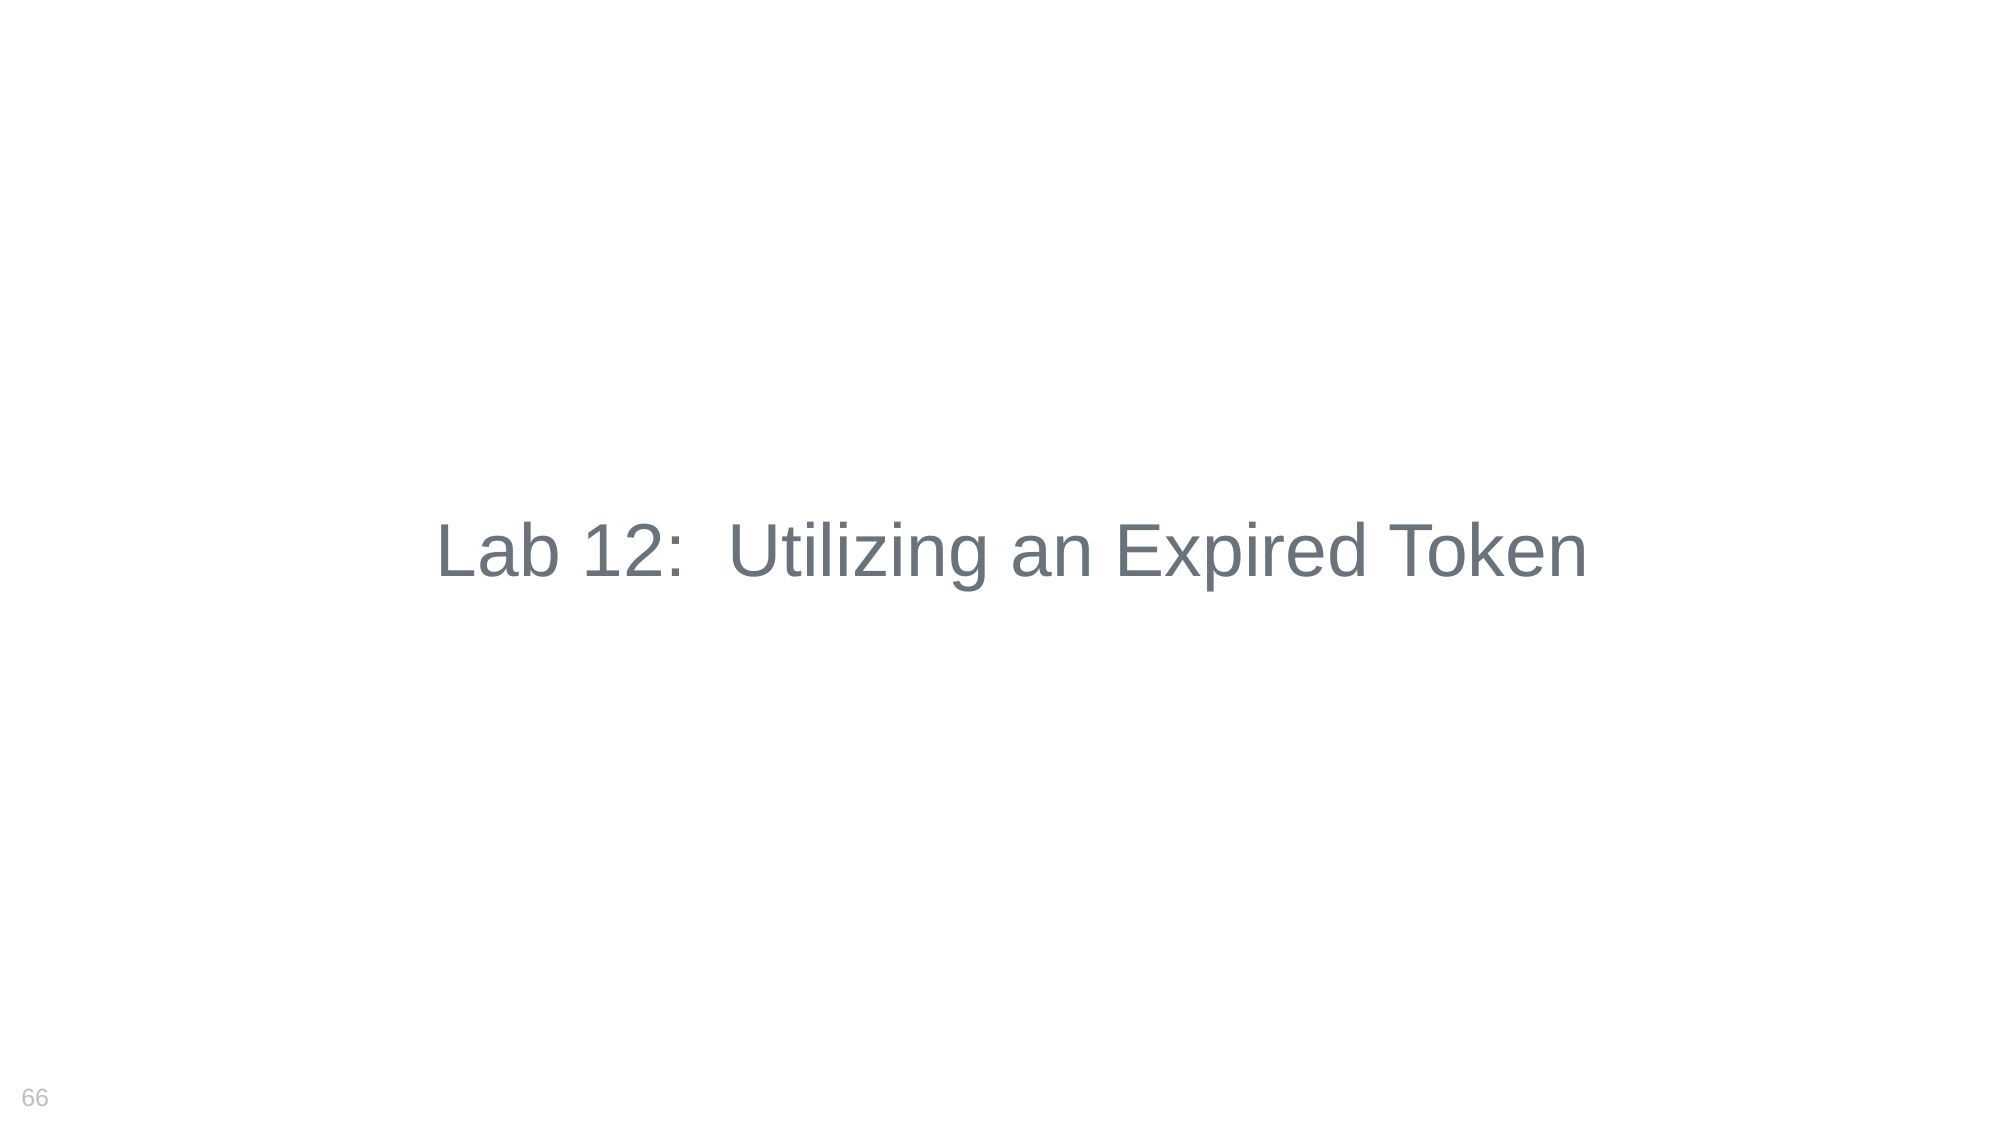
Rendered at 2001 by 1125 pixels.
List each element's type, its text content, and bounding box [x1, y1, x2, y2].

title Lab 12: Utilizing an Expired Token [211, 279, 1814, 826]
